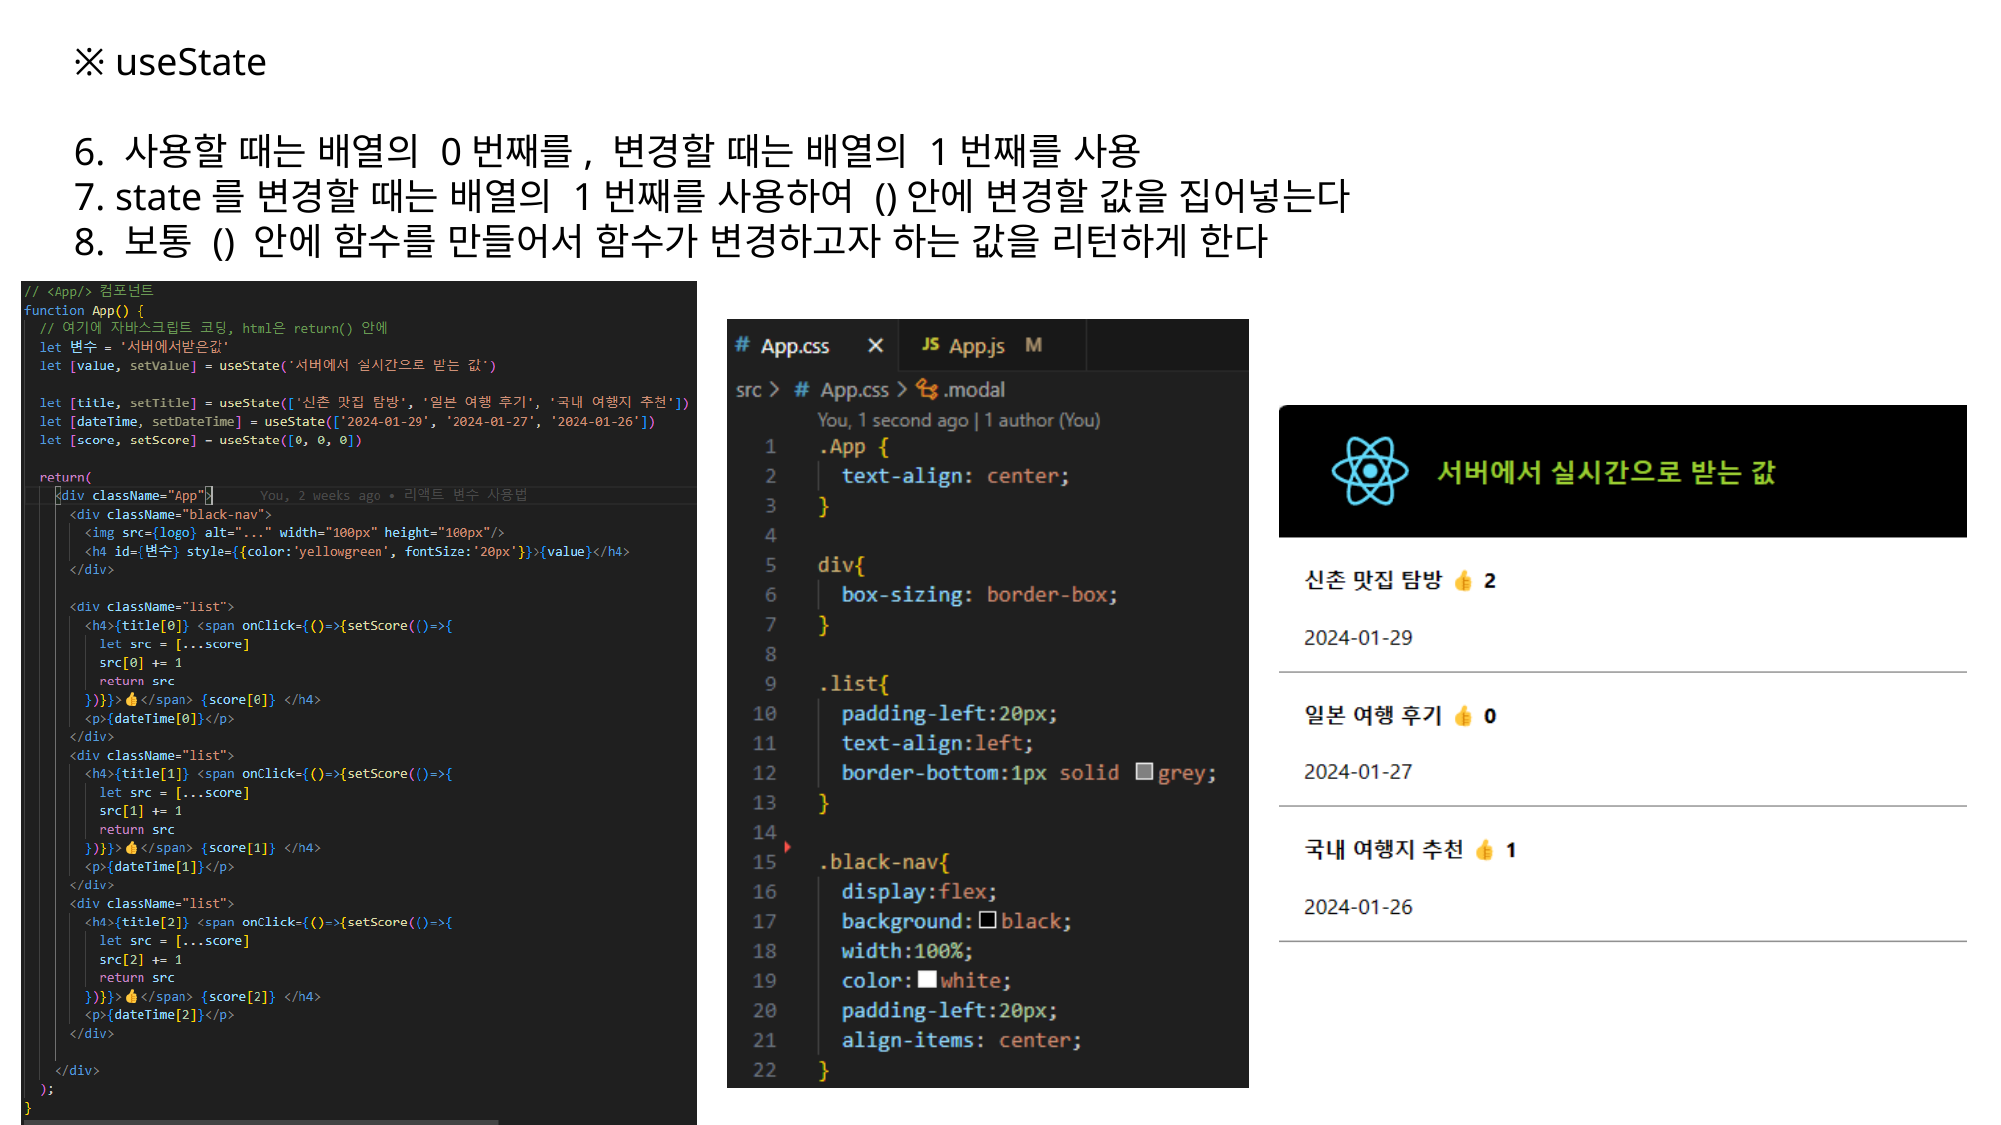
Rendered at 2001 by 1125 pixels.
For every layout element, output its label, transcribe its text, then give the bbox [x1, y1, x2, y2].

text_box ※ useState 6. 사용할 때는 배열의 0번째를, 변경할 때는 배열의 1번째를 사용 7. state를 변경할 때는 배열의 1번째를 사용하여 ()안에 변경할 값을 집어넣는다 8. 보통 () 안에 함수를 만들어서 함수가 변경하고자 하는 값을 리턴하게 한다 [59, 30, 1798, 361]
picture [727, 319, 1249, 1088]
picture [21, 281, 697, 1125]
picture [1279, 405, 1967, 970]
